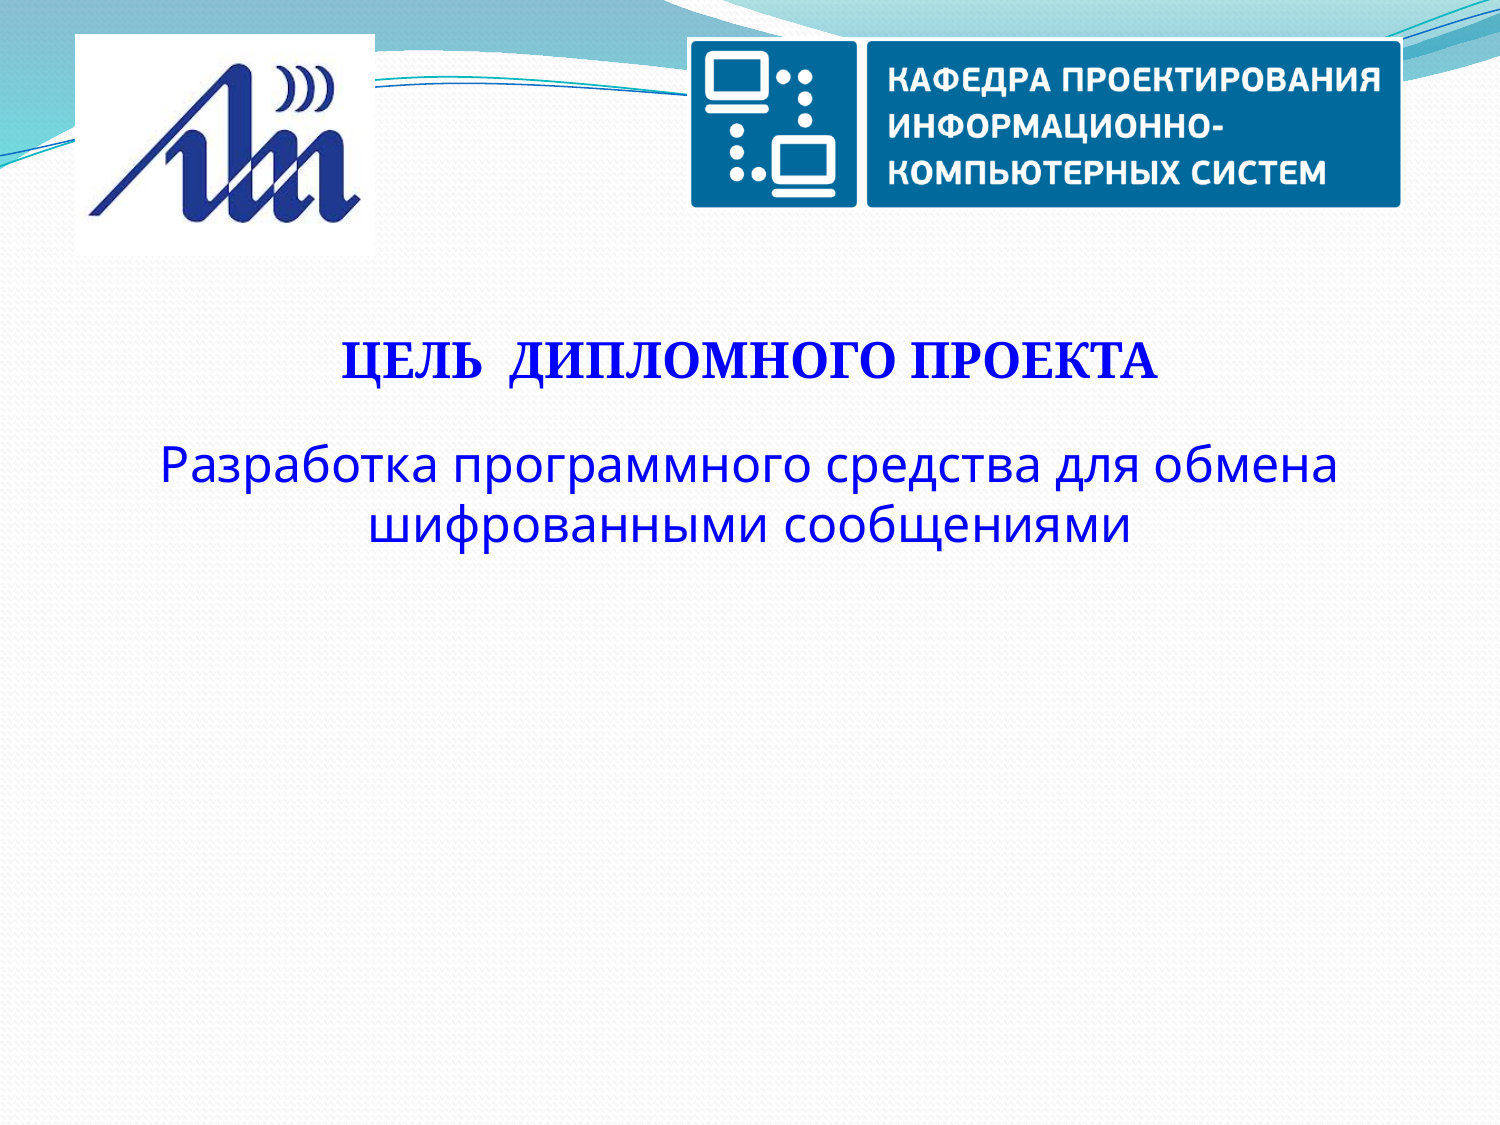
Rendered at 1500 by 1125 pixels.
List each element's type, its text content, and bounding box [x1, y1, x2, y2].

text_box ЦЕЛЬ ДИПЛОМНОГО ПРОЕКТА [0, 321, 1500, 396]
picture [74, 34, 376, 257]
text_box Разработка программного средства для обмена шифрованными сообщениями [0, 424, 1500, 560]
picture [687, 37, 1403, 210]
